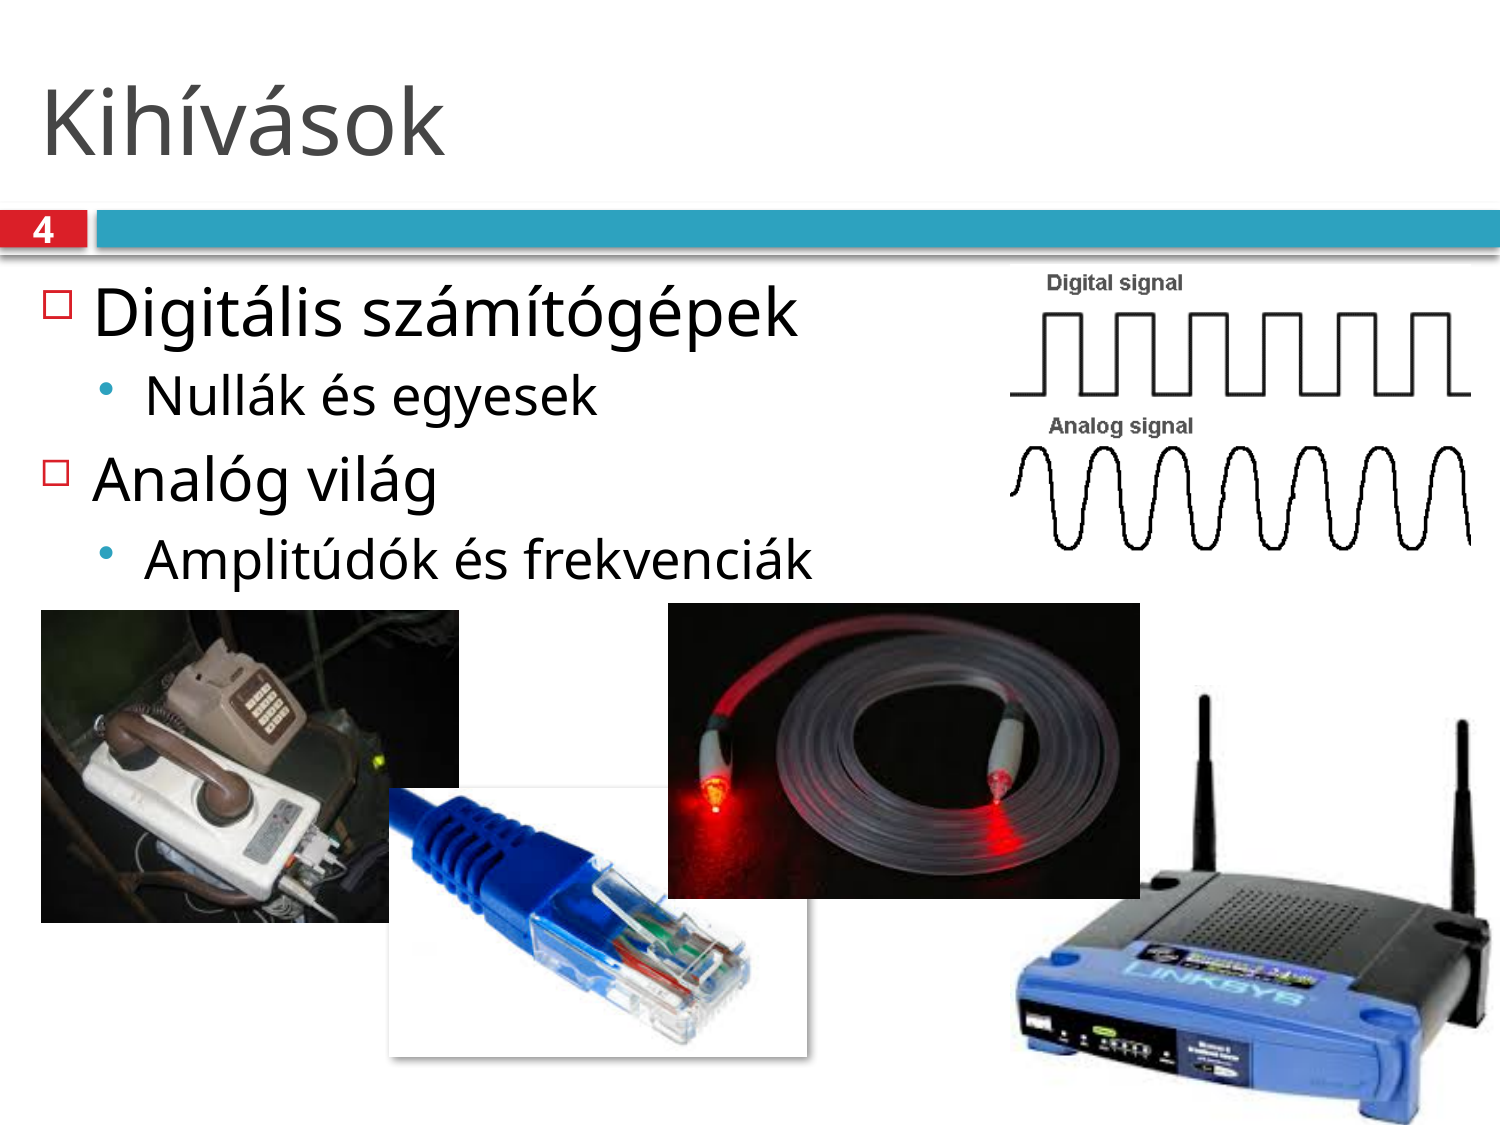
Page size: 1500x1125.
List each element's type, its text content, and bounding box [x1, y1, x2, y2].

list Digitális számítógépek Nullák és egyesek Analóg világ Amplitúdók és frekvenciák [24, 262, 1500, 1100]
picture [1010, 263, 1471, 579]
title Kihívások [24, 37, 1475, 200]
slide_number 4 [0, 206, 88, 257]
picture [41, 602, 1500, 1125]
